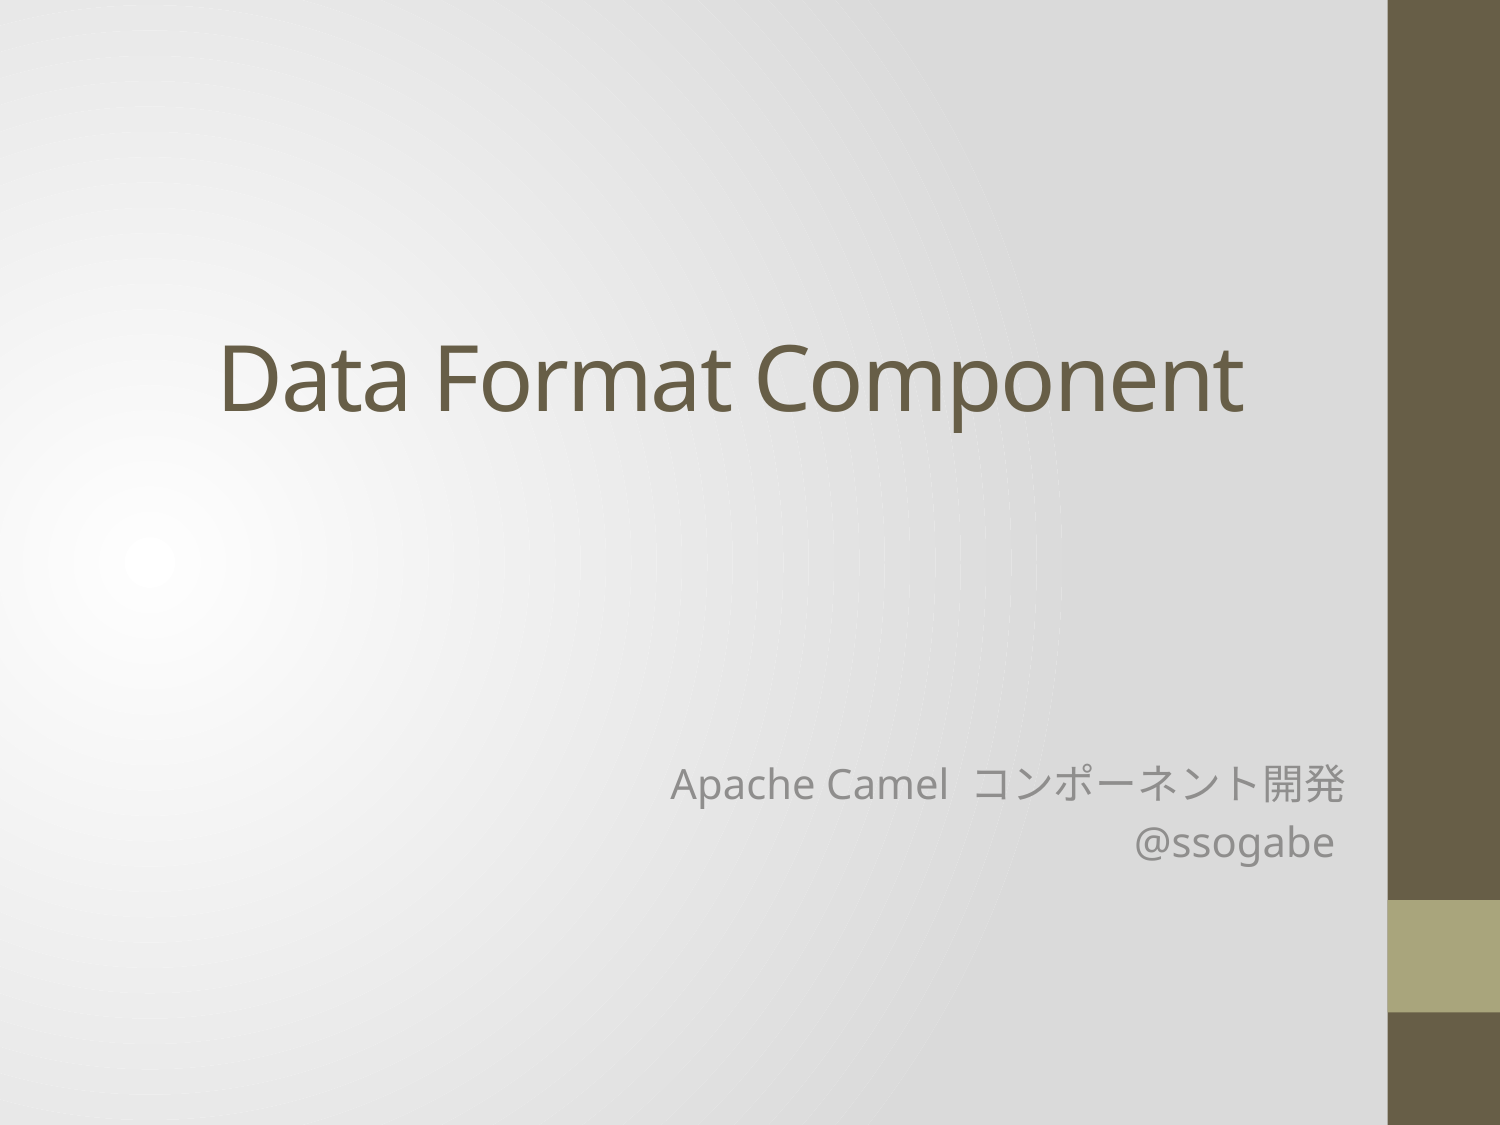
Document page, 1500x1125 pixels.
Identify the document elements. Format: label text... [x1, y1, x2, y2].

subtitle Apache Camel コンポーネント開発 @ssogabe [301, 750, 1362, 925]
title Data Format Component [112, 312, 1350, 738]
